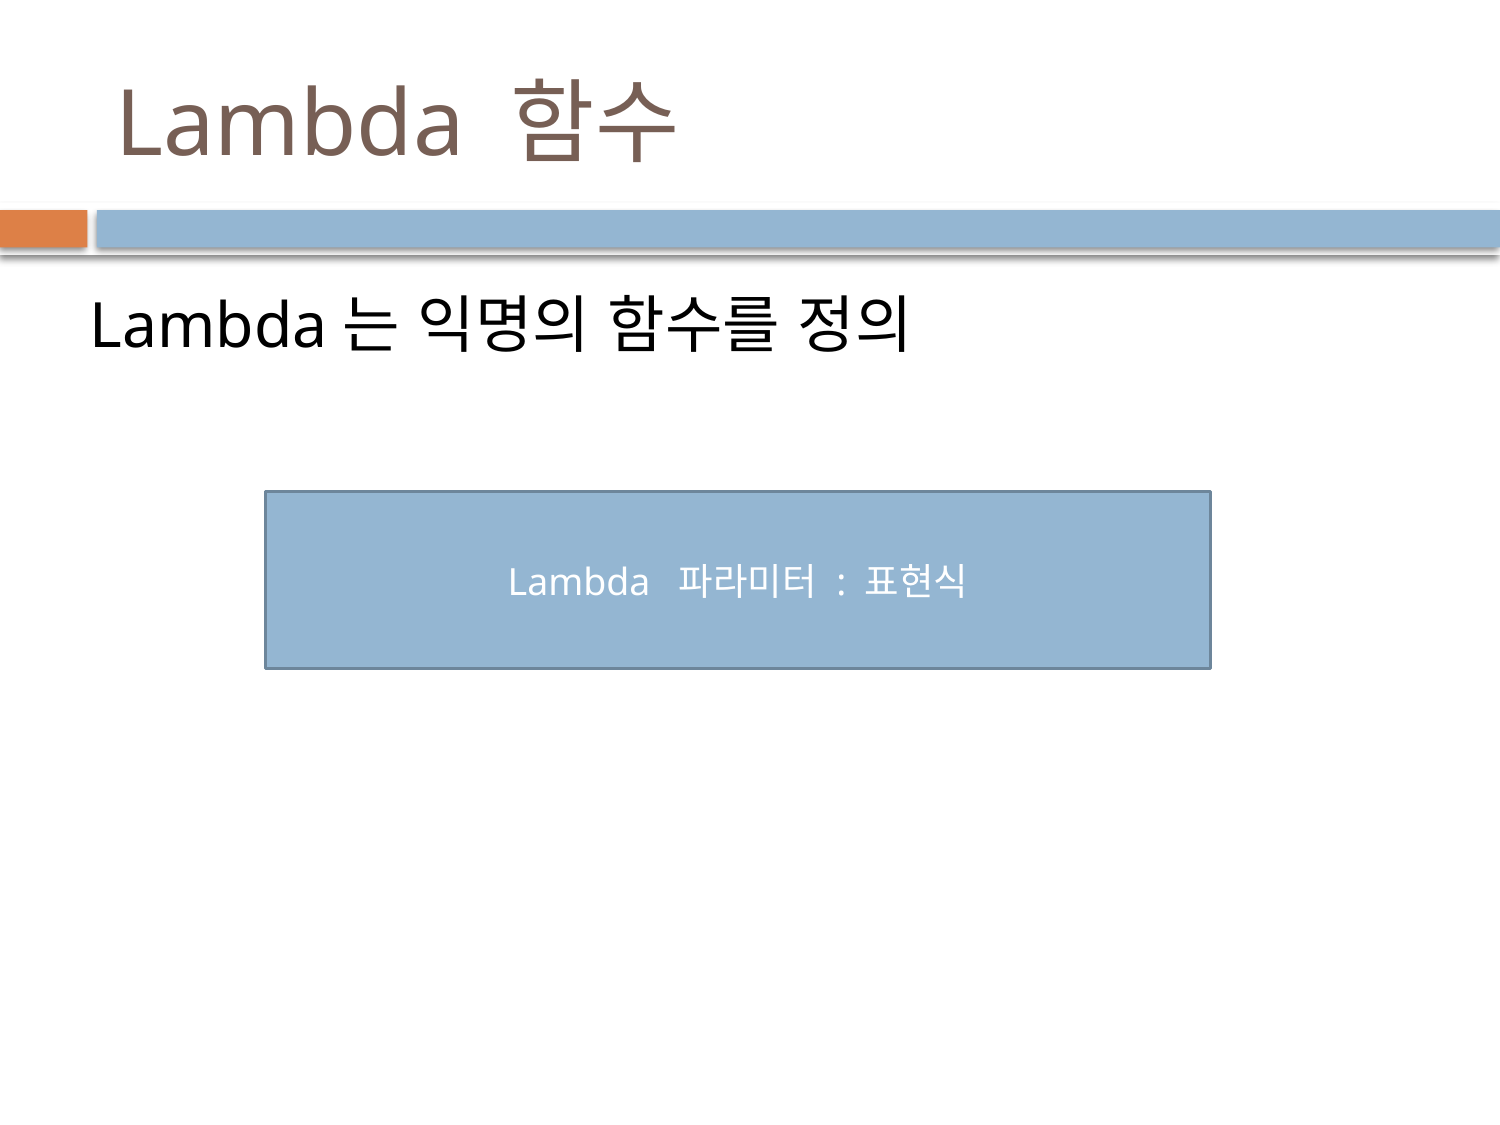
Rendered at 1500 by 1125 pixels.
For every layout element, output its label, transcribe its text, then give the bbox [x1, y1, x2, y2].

title Lambda 함수 [100, 37, 1438, 200]
list Lambda는 익명의 함수를 정의 [75, 262, 1425, 421]
text_box Lambda 파라미터 : 표현식 [264, 490, 1212, 670]
